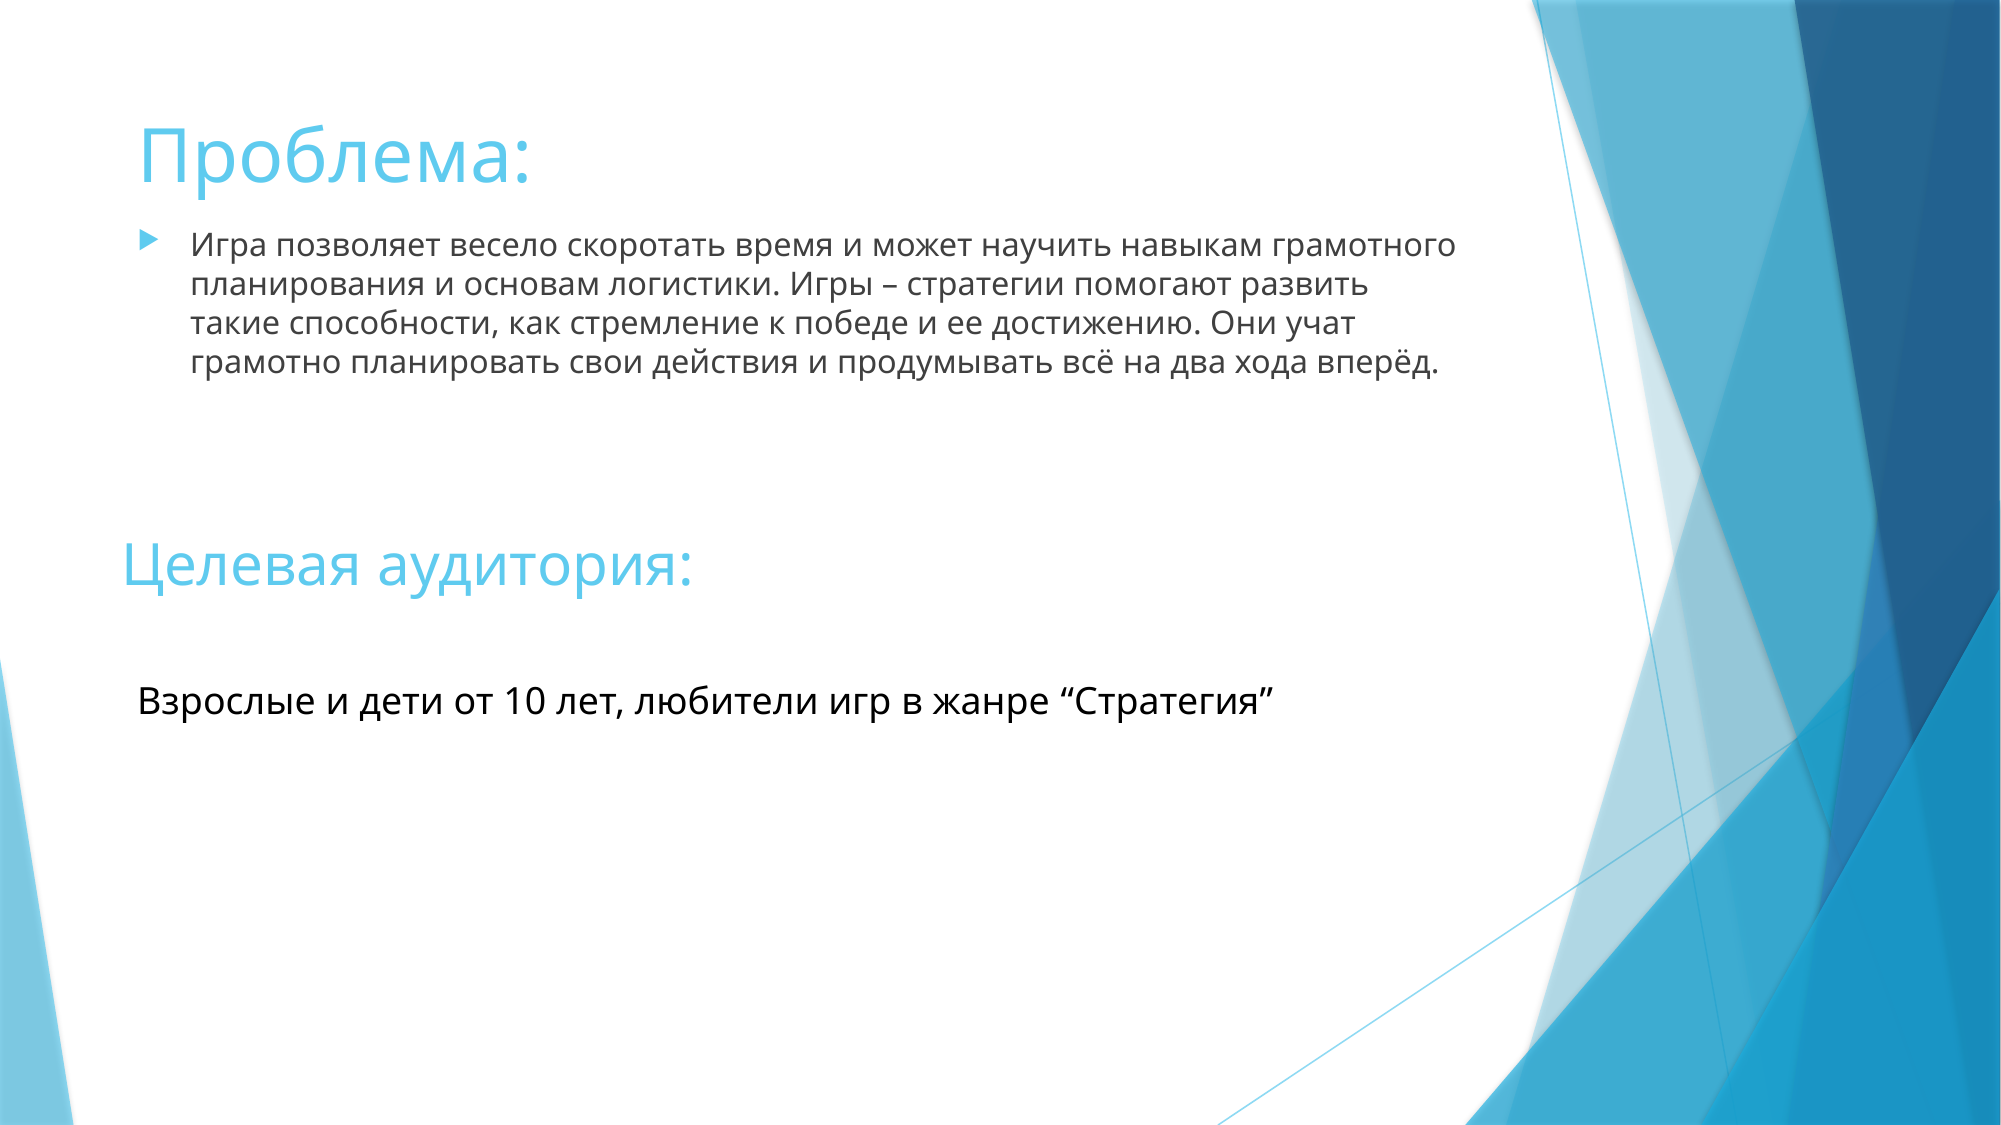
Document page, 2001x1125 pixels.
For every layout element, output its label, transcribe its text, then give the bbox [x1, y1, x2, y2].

title Проблема: [122, 99, 857, 209]
list Игра позволяет весело скоротать время и может научить навыкам грамотного планирования и основам логистики. Игры – стратегии помогают развить такие способности, как стремление к победе и ее достижению. Они учат грамотно планировать свои действия и продумывать всё на два хода вперёд. [122, 216, 1481, 426]
text_box Целевая аудитория: [106, 519, 906, 675]
text_box Взрослые и дети от 10 лет, любители игр в жанре “Cтратегия” [122, 669, 1330, 730]
